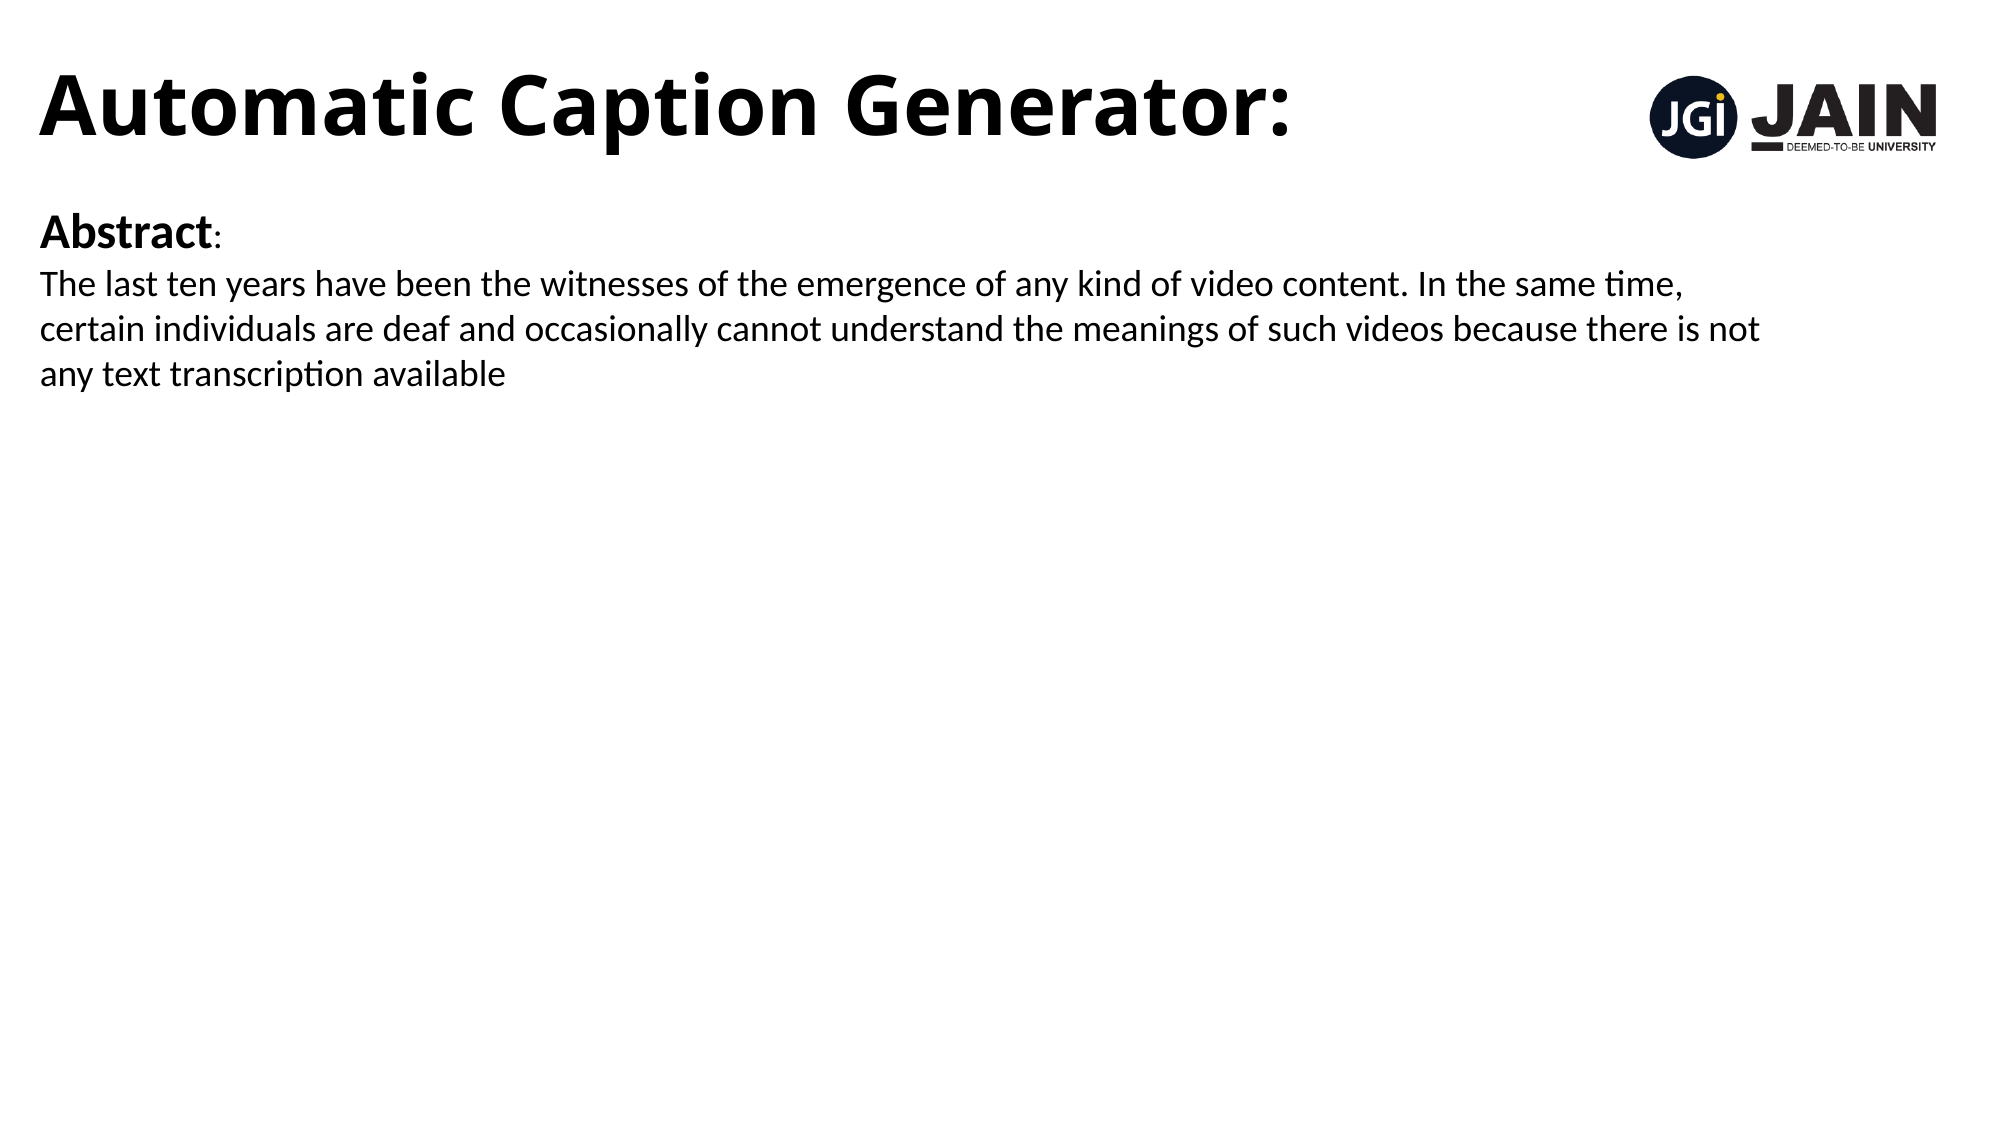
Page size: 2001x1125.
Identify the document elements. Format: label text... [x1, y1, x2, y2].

title Automatic Caption Generator: [24, 0, 1750, 191]
text_box Abstract: The last ten years have been the witnesses of the emergence of any kind of video content. In the same time, certain individuals are deaf and occasionally cannot understand the meanings of such videos because there is not any text transcription available [24, 191, 1800, 897]
picture [1750, 0, 1974, 240]
